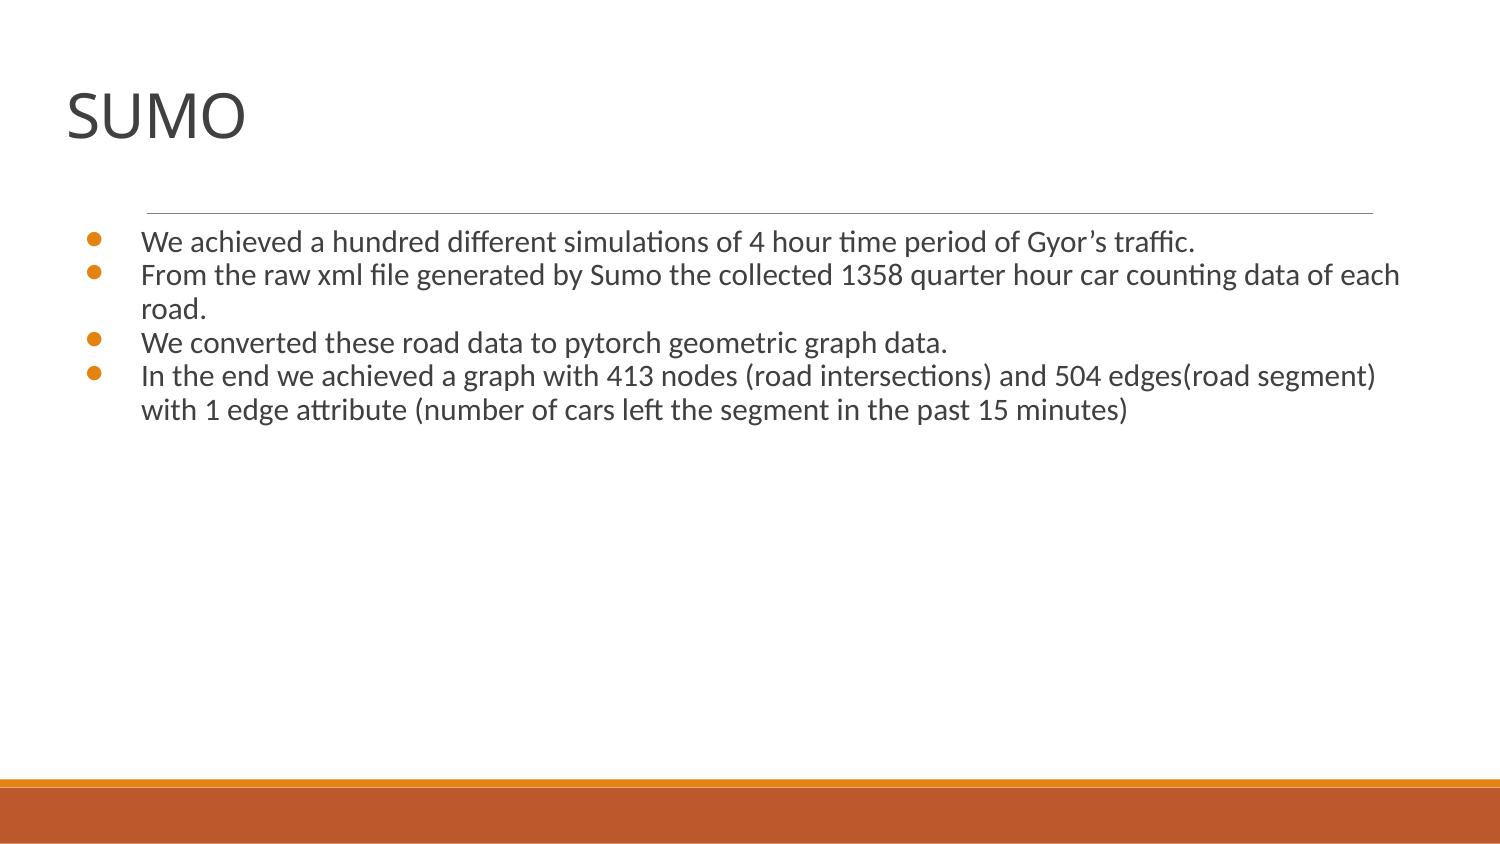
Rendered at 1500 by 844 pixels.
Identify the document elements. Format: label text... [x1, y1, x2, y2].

title SUMO [51, 72, 1449, 167]
list We achieved a hundred different simulations of 4 hour time period of Gyor’s traffic. From the raw xml file generated by Sumo the collected 1358 quarter hour car counting data of each road. We converted these road data to pytorch geometric graph data. In the end we achieved a graph with 413 nodes (road intersections) and 504 edges(road segment) with 1 edge attribute (number of cars left the segment in the past 15 minutes) [51, 210, 1449, 771]
